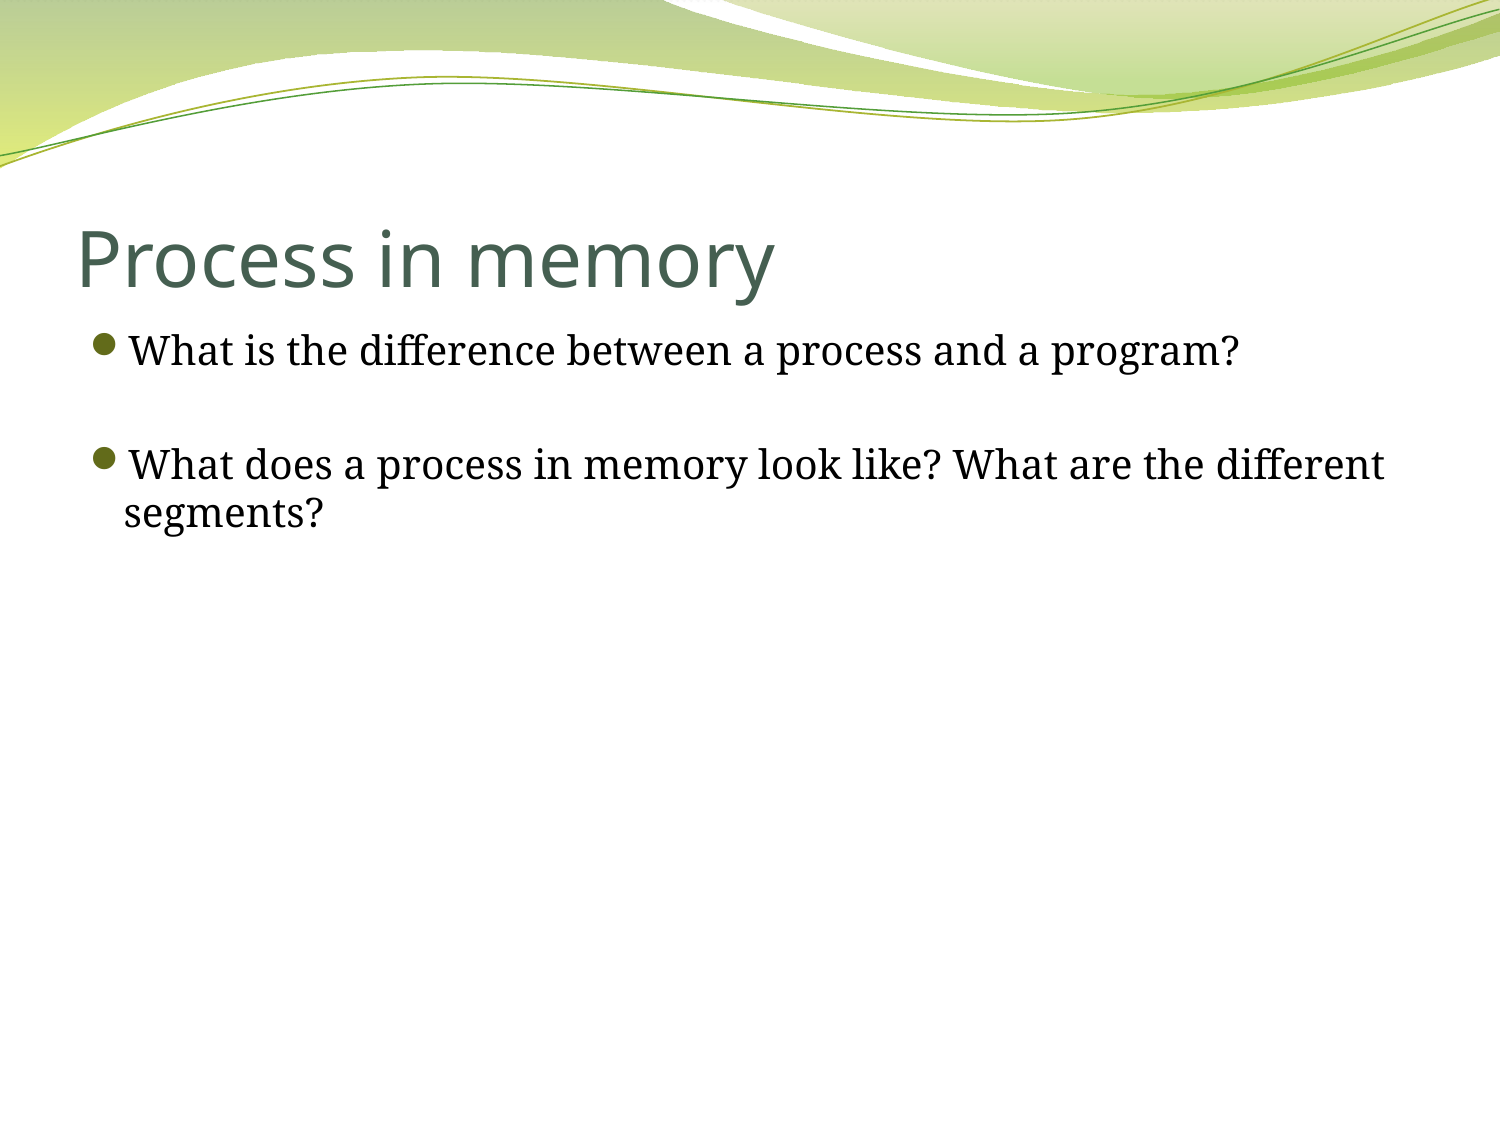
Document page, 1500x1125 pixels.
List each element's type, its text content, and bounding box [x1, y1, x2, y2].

list What is the difference between a process and a program? What does a process in memory look like? What are the different segments? [75, 317, 1425, 1038]
title Process in memory [75, 115, 1425, 303]
